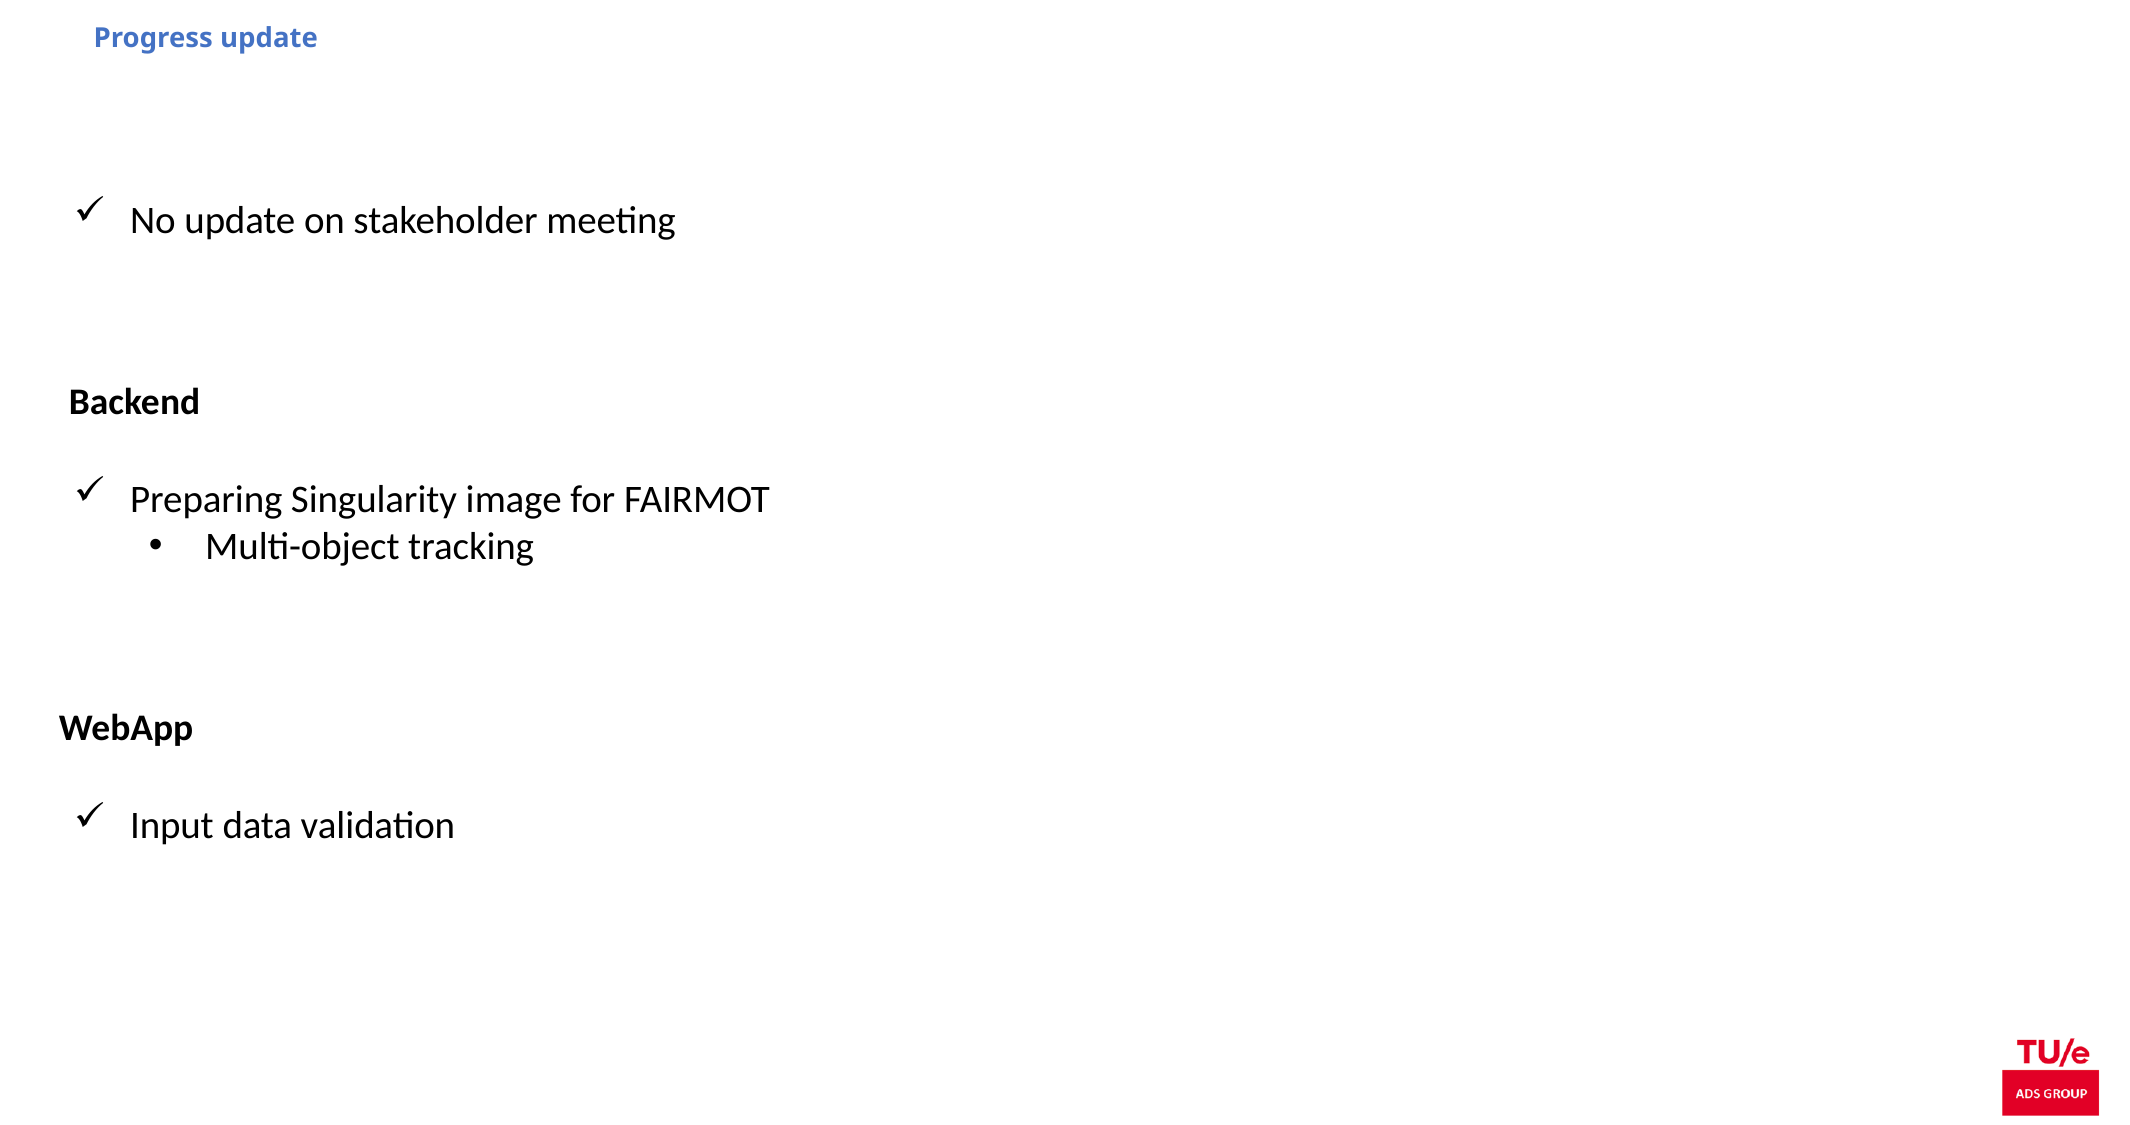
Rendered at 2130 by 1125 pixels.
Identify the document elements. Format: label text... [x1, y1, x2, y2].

text_box Backend [54, 369, 216, 429]
text_box No update on stakeholder meeting Preparing Singularity image for FAIRMOT Multi-object tracking Input data validation [59, 187, 1134, 1054]
picture [1997, 1036, 2104, 1117]
title Progress update [78, 2, 1699, 76]
text_box WebApp [43, 695, 209, 755]
